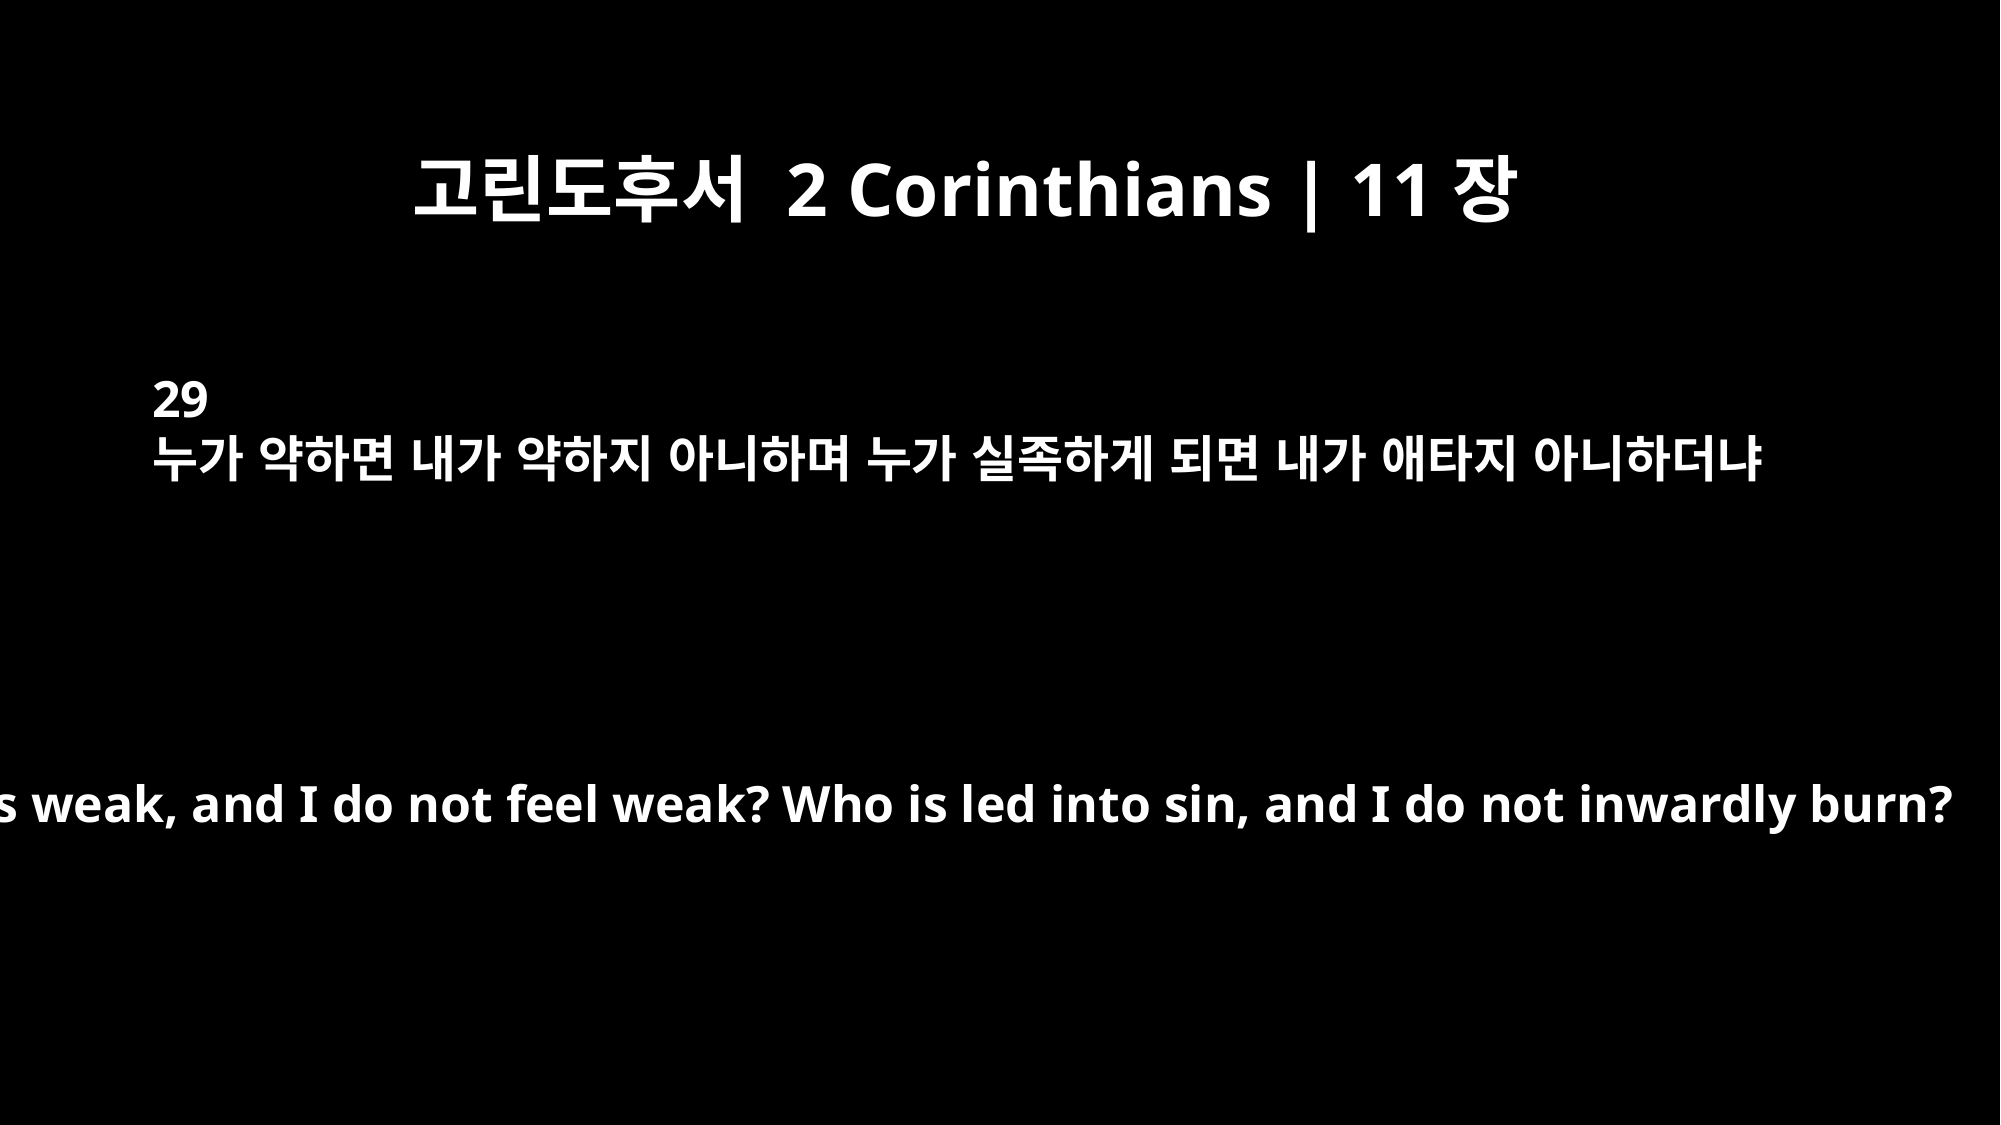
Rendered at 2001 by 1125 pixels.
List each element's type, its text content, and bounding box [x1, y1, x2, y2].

text_box 29 누가 약하면 내가 약하지 아니하며 누가 실족하게 되면 내가 애타지 아니하더냐 [137, 359, 1780, 495]
text_box 고린도후서 2 Corinthians | 11장 [397, 136, 1535, 239]
text_box Who is weak, and I do not feel weak? Who is led into sin, and I do not inwardly burn? [0, 764, 1969, 840]
